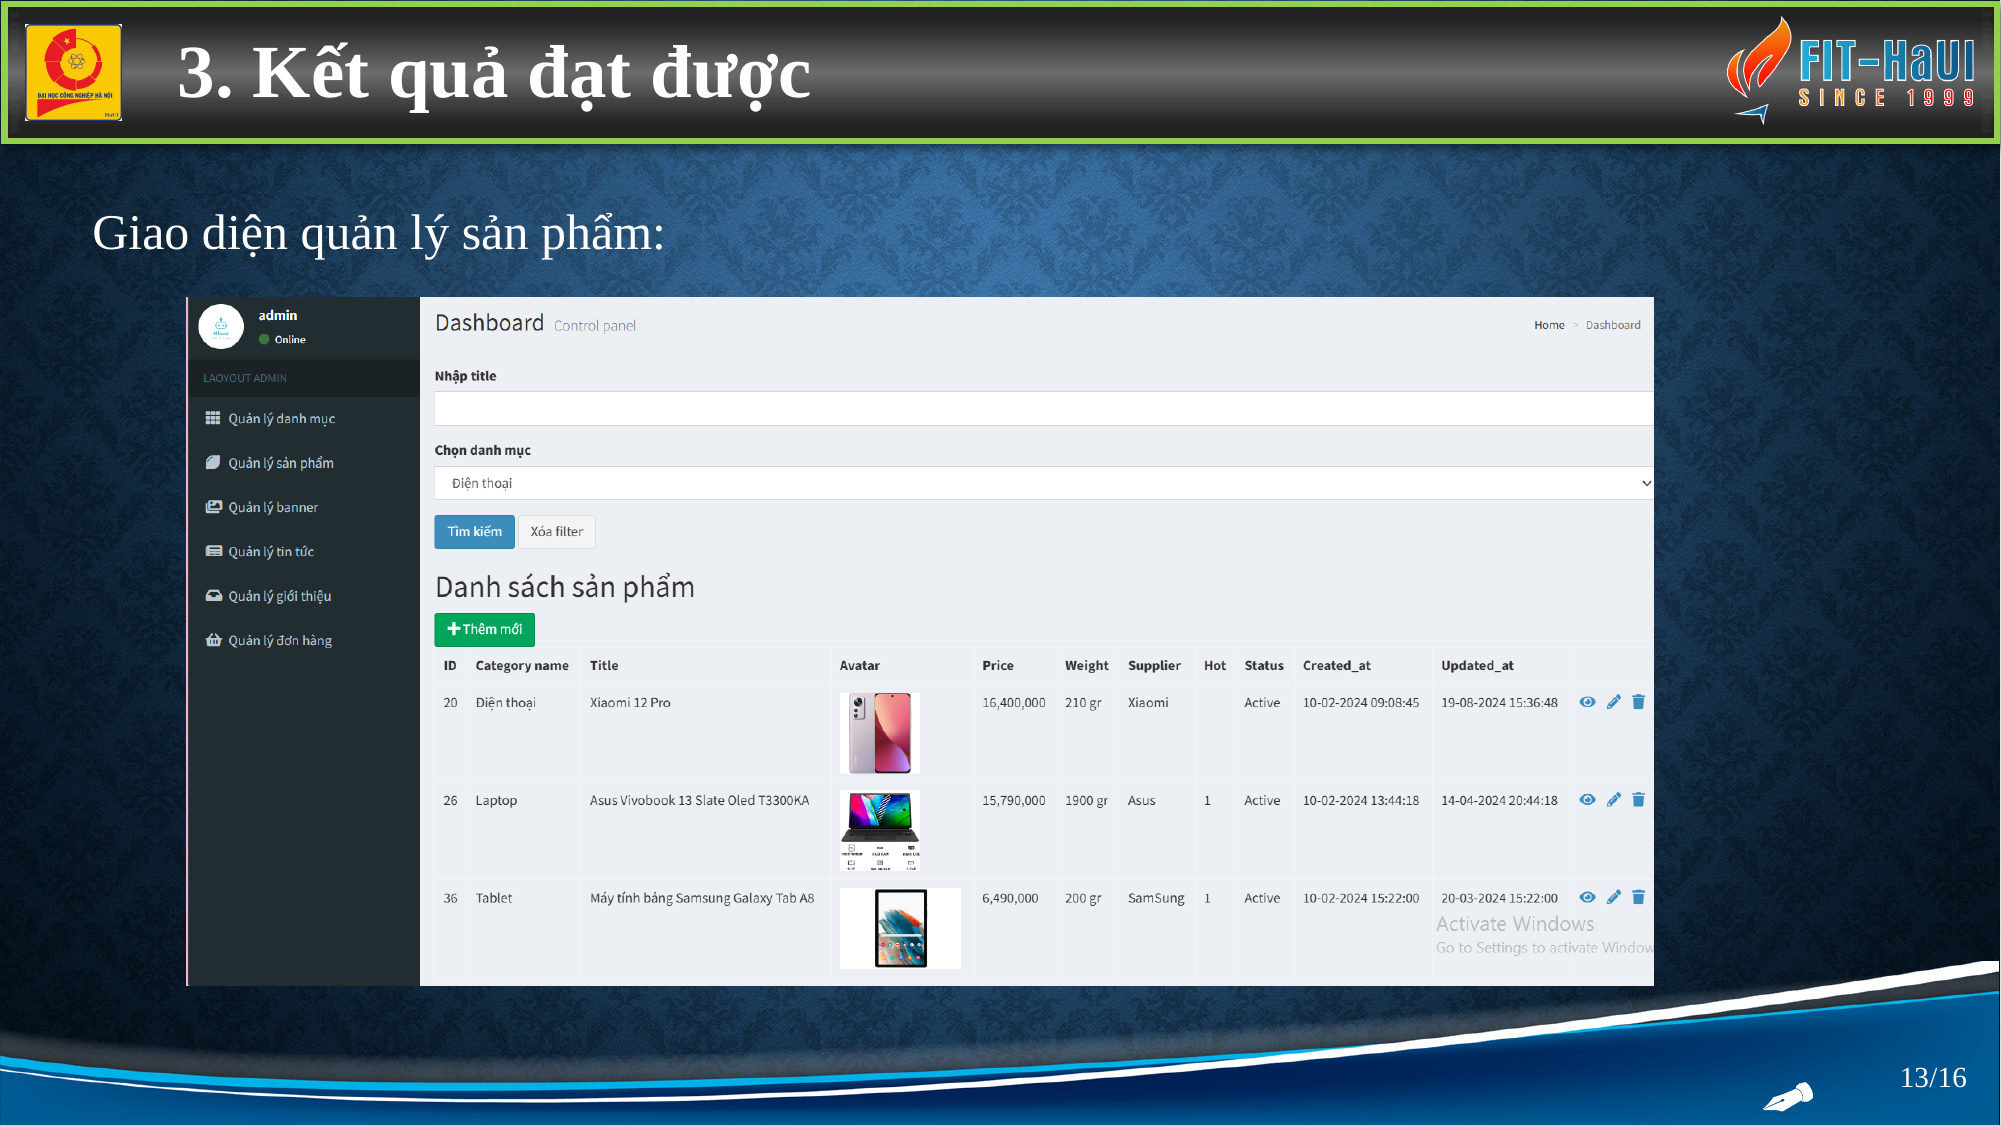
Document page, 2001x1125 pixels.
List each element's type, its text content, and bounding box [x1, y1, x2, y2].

text_box 3. Kết quả đạt được [162, 15, 1707, 121]
slide_number 13/16 [1858, 1046, 1983, 1106]
text_box Giao diện quản lý sản phẩm: [77, 192, 1642, 268]
picture [0, 0, 2001, 1125]
